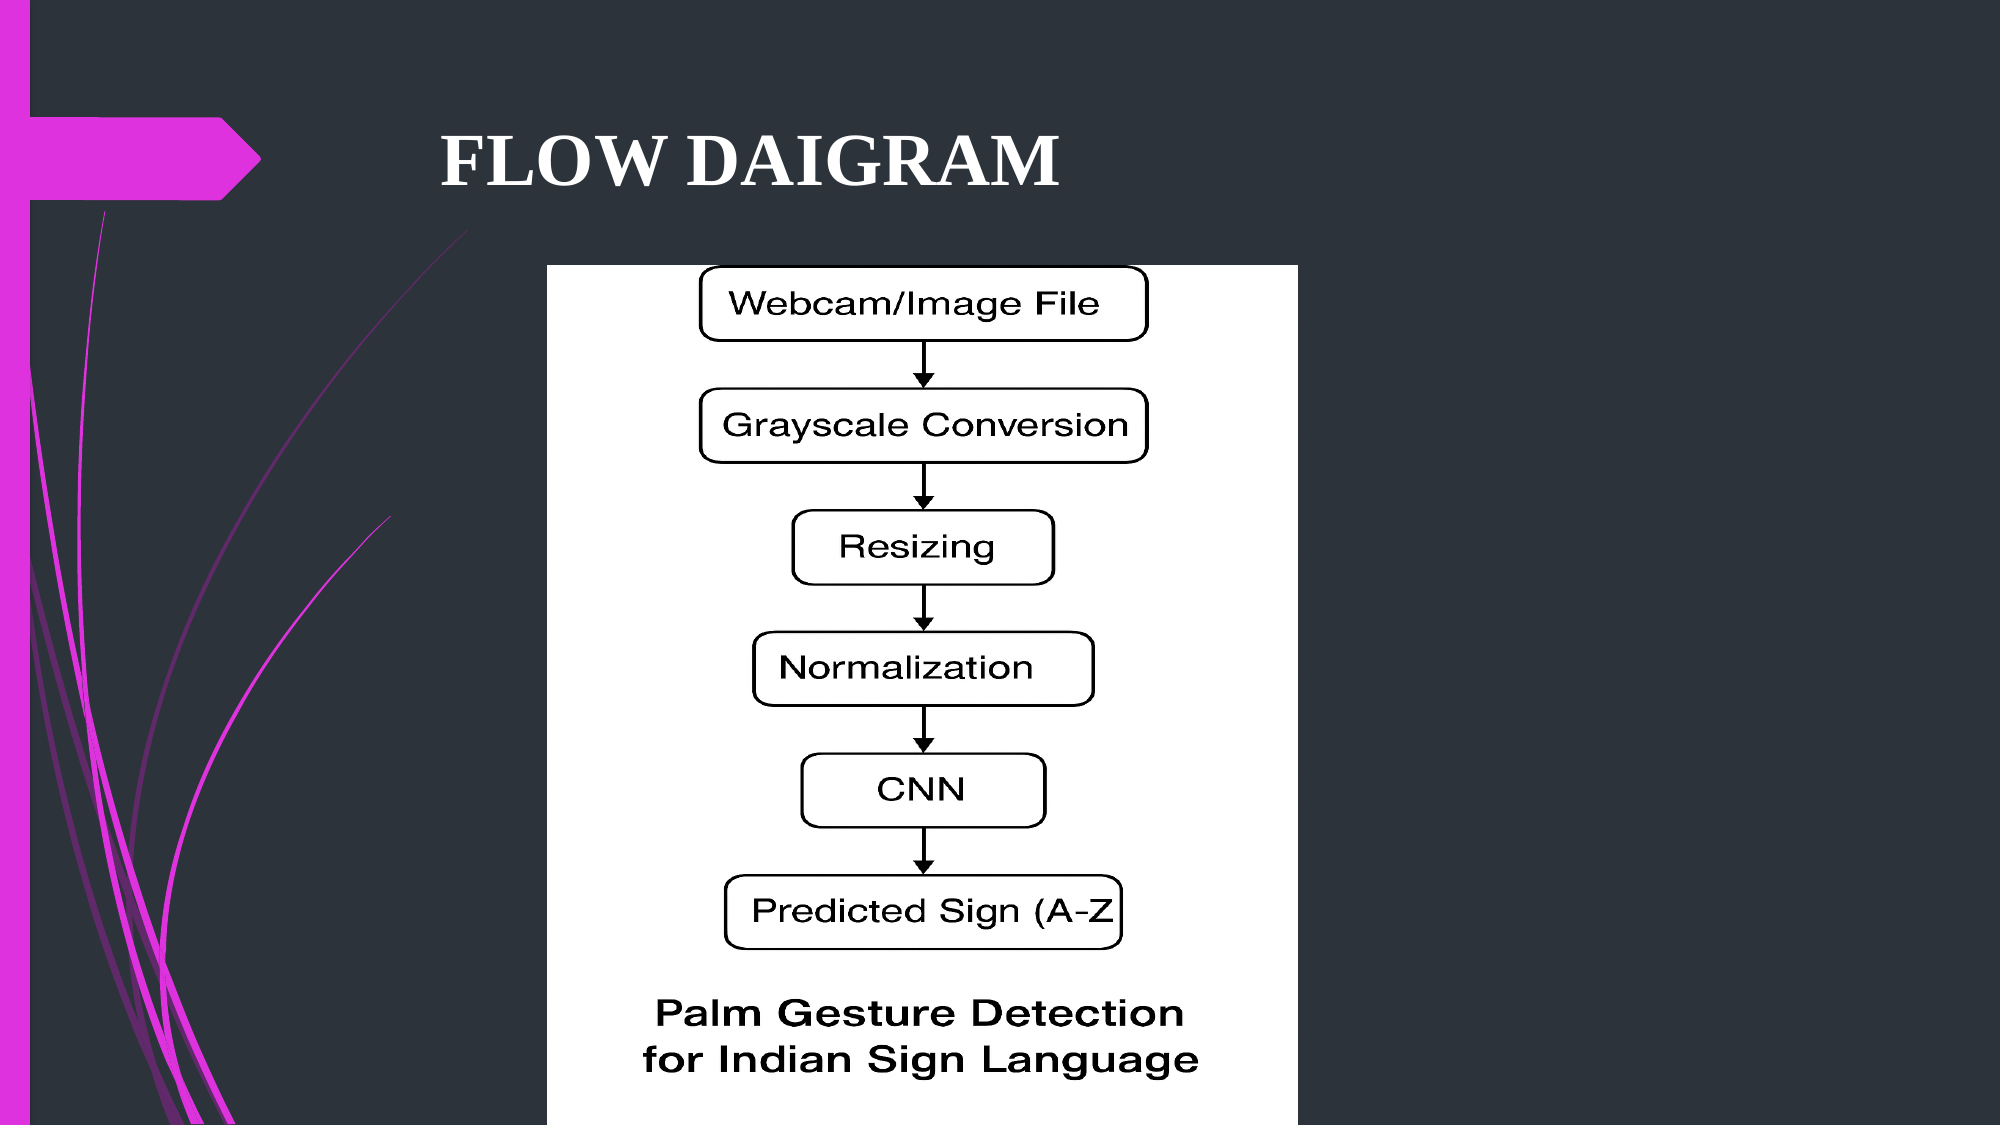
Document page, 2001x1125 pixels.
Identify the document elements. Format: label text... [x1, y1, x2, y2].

picture [547, 265, 1299, 1125]
title FLOW DAIGRAM [425, 102, 1888, 198]
